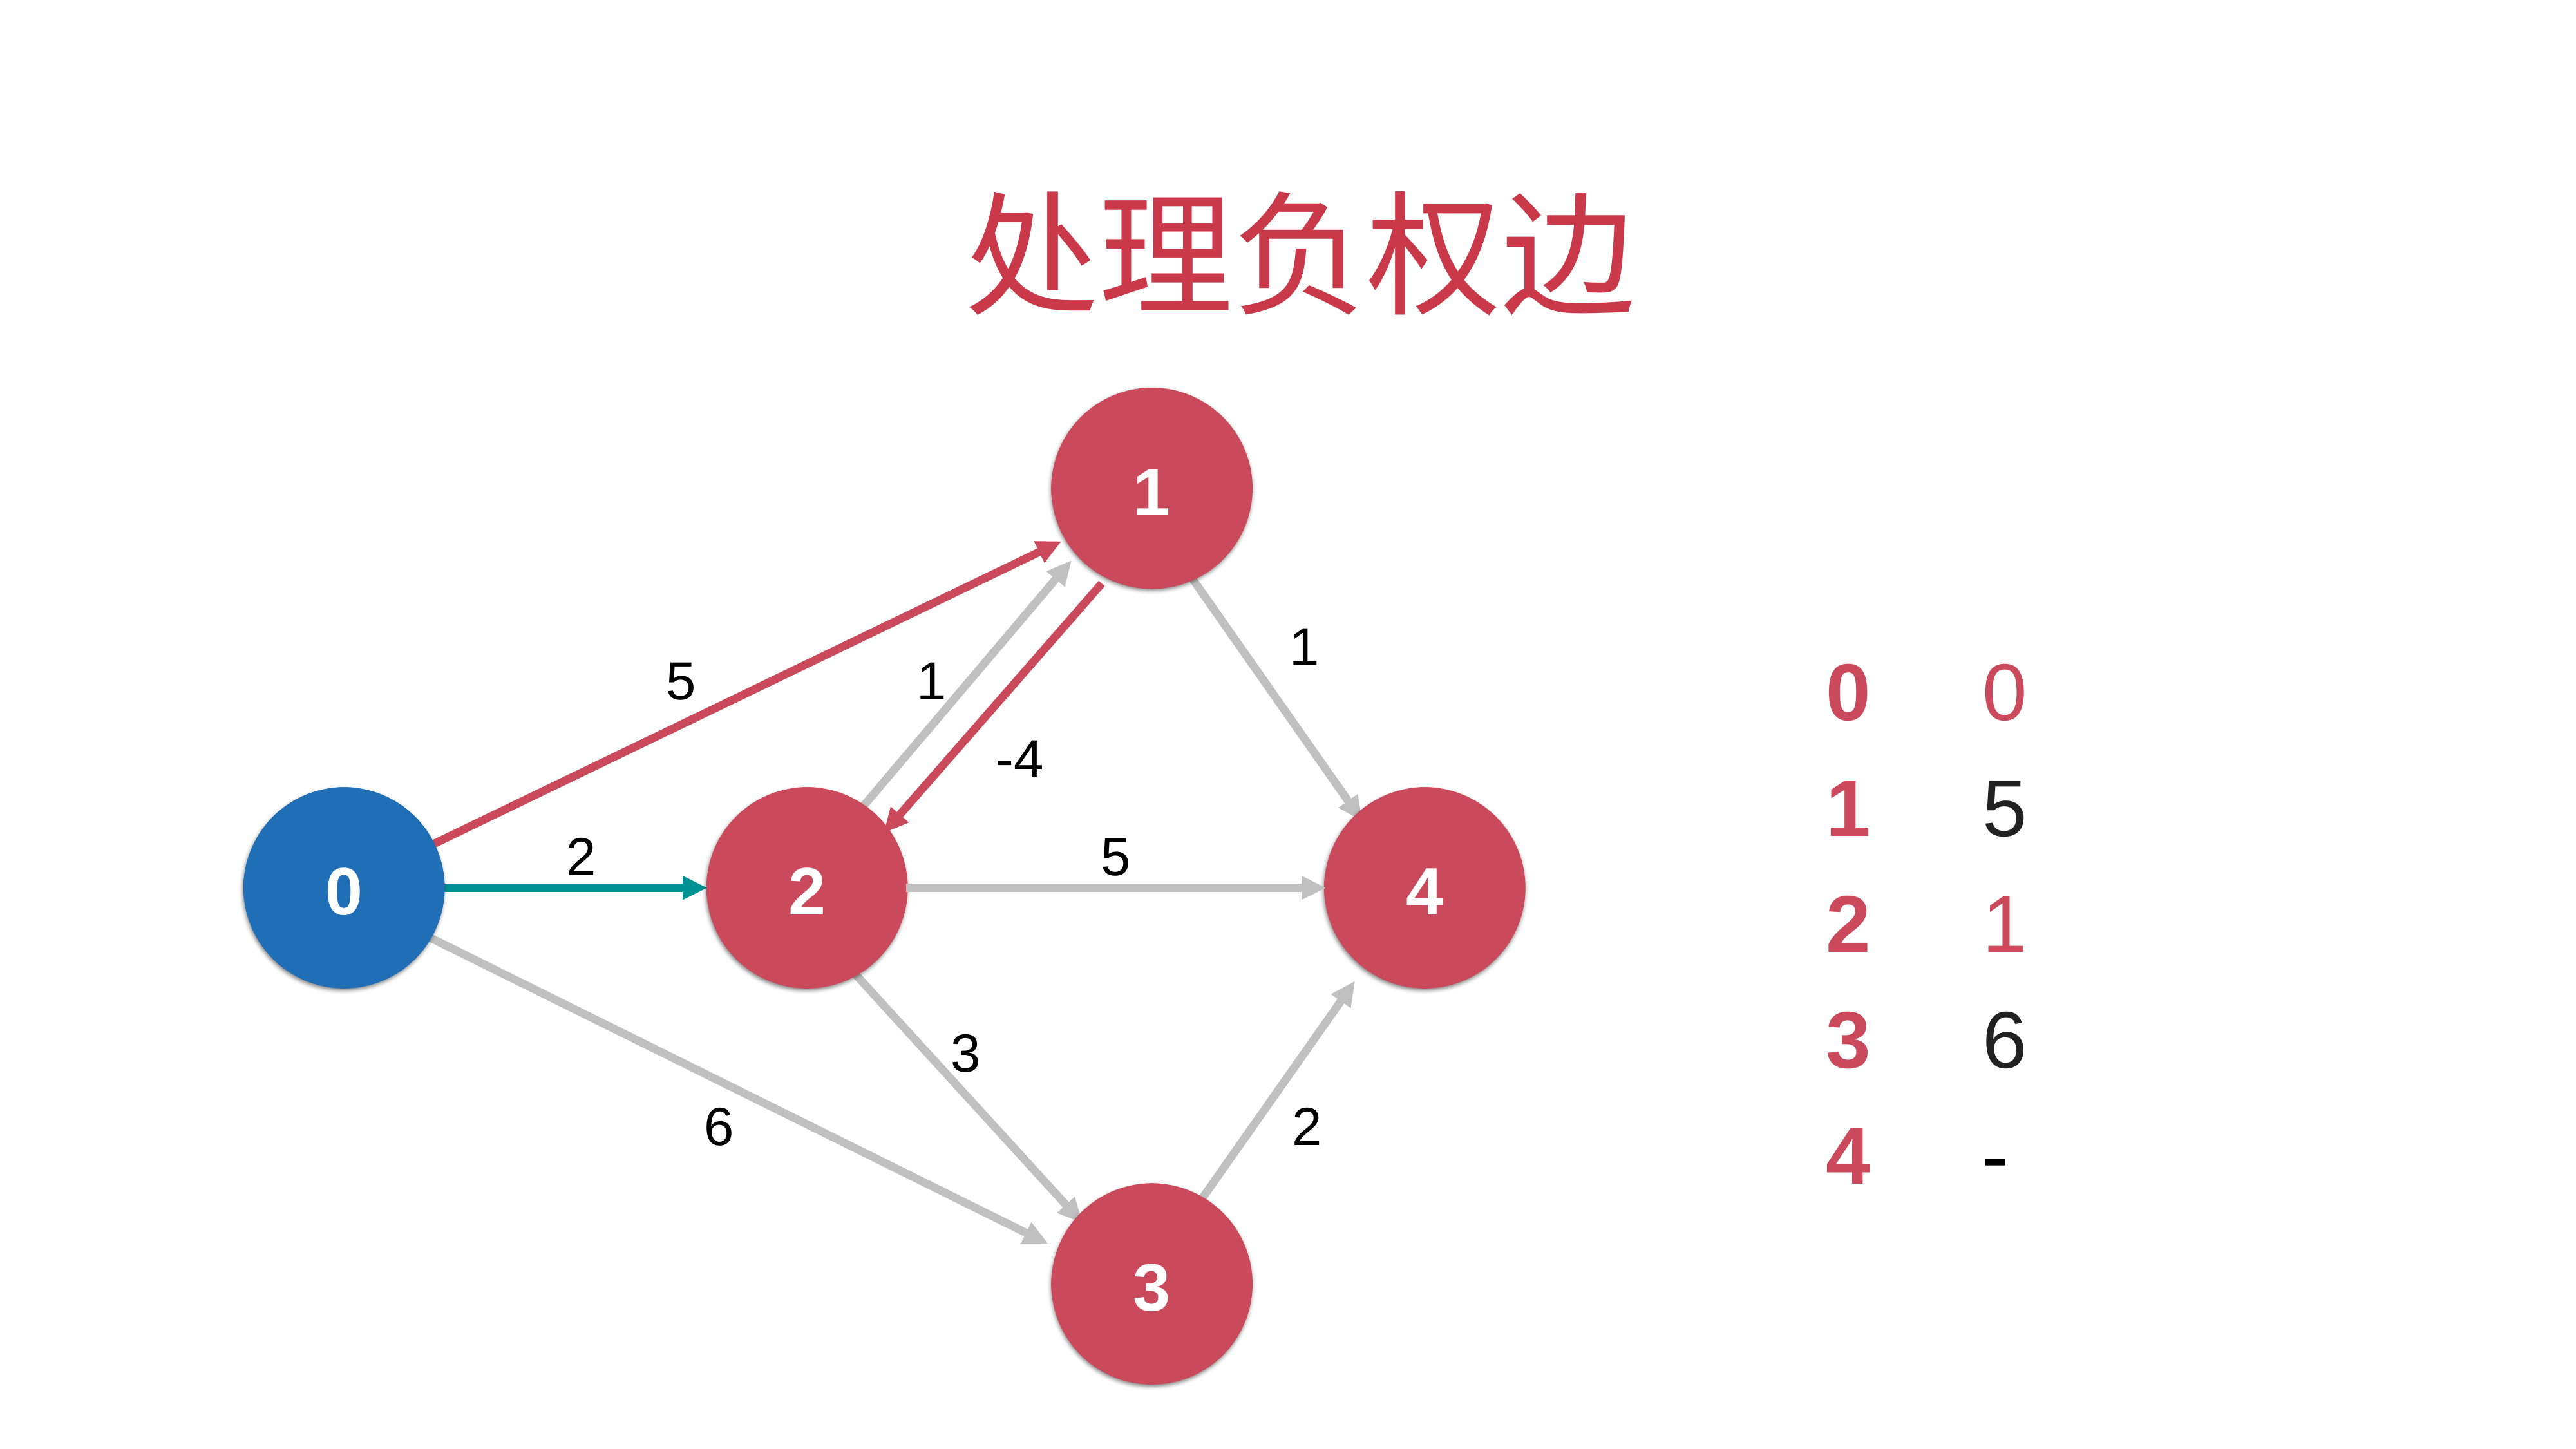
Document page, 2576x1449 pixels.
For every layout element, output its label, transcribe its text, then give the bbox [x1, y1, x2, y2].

text_box 1 [1051, 388, 1253, 589]
text_box 2 [706, 787, 908, 989]
text_box 5 [1095, 816, 1137, 892]
text_box [1137, 884, 1326, 892]
text_box -4 [990, 718, 1050, 794]
text_box [884, 583, 1102, 833]
text_box [739, 1090, 1048, 1244]
text_box 1 [911, 640, 952, 716]
text_box 2 [1286, 1086, 1328, 1162]
text_box 5 [661, 640, 702, 716]
text_box 0 0 1 5 2 1 3 6 4 - [1820, 614, 2120, 1206]
text_box 2 [561, 816, 602, 892]
text_box 3 [945, 1012, 986, 1088]
text_box 4 [1324, 787, 1526, 989]
text_box [952, 560, 1072, 702]
text_box 1 [1284, 606, 1325, 682]
title 处理负权边 [187, 122, 2389, 337]
text_box [602, 884, 703, 892]
text_box [1204, 981, 1355, 1196]
text_box 3 [1051, 1183, 1253, 1385]
text_box 6 [698, 1086, 739, 1162]
text_box [702, 541, 1061, 715]
text_box 0 [243, 787, 445, 989]
